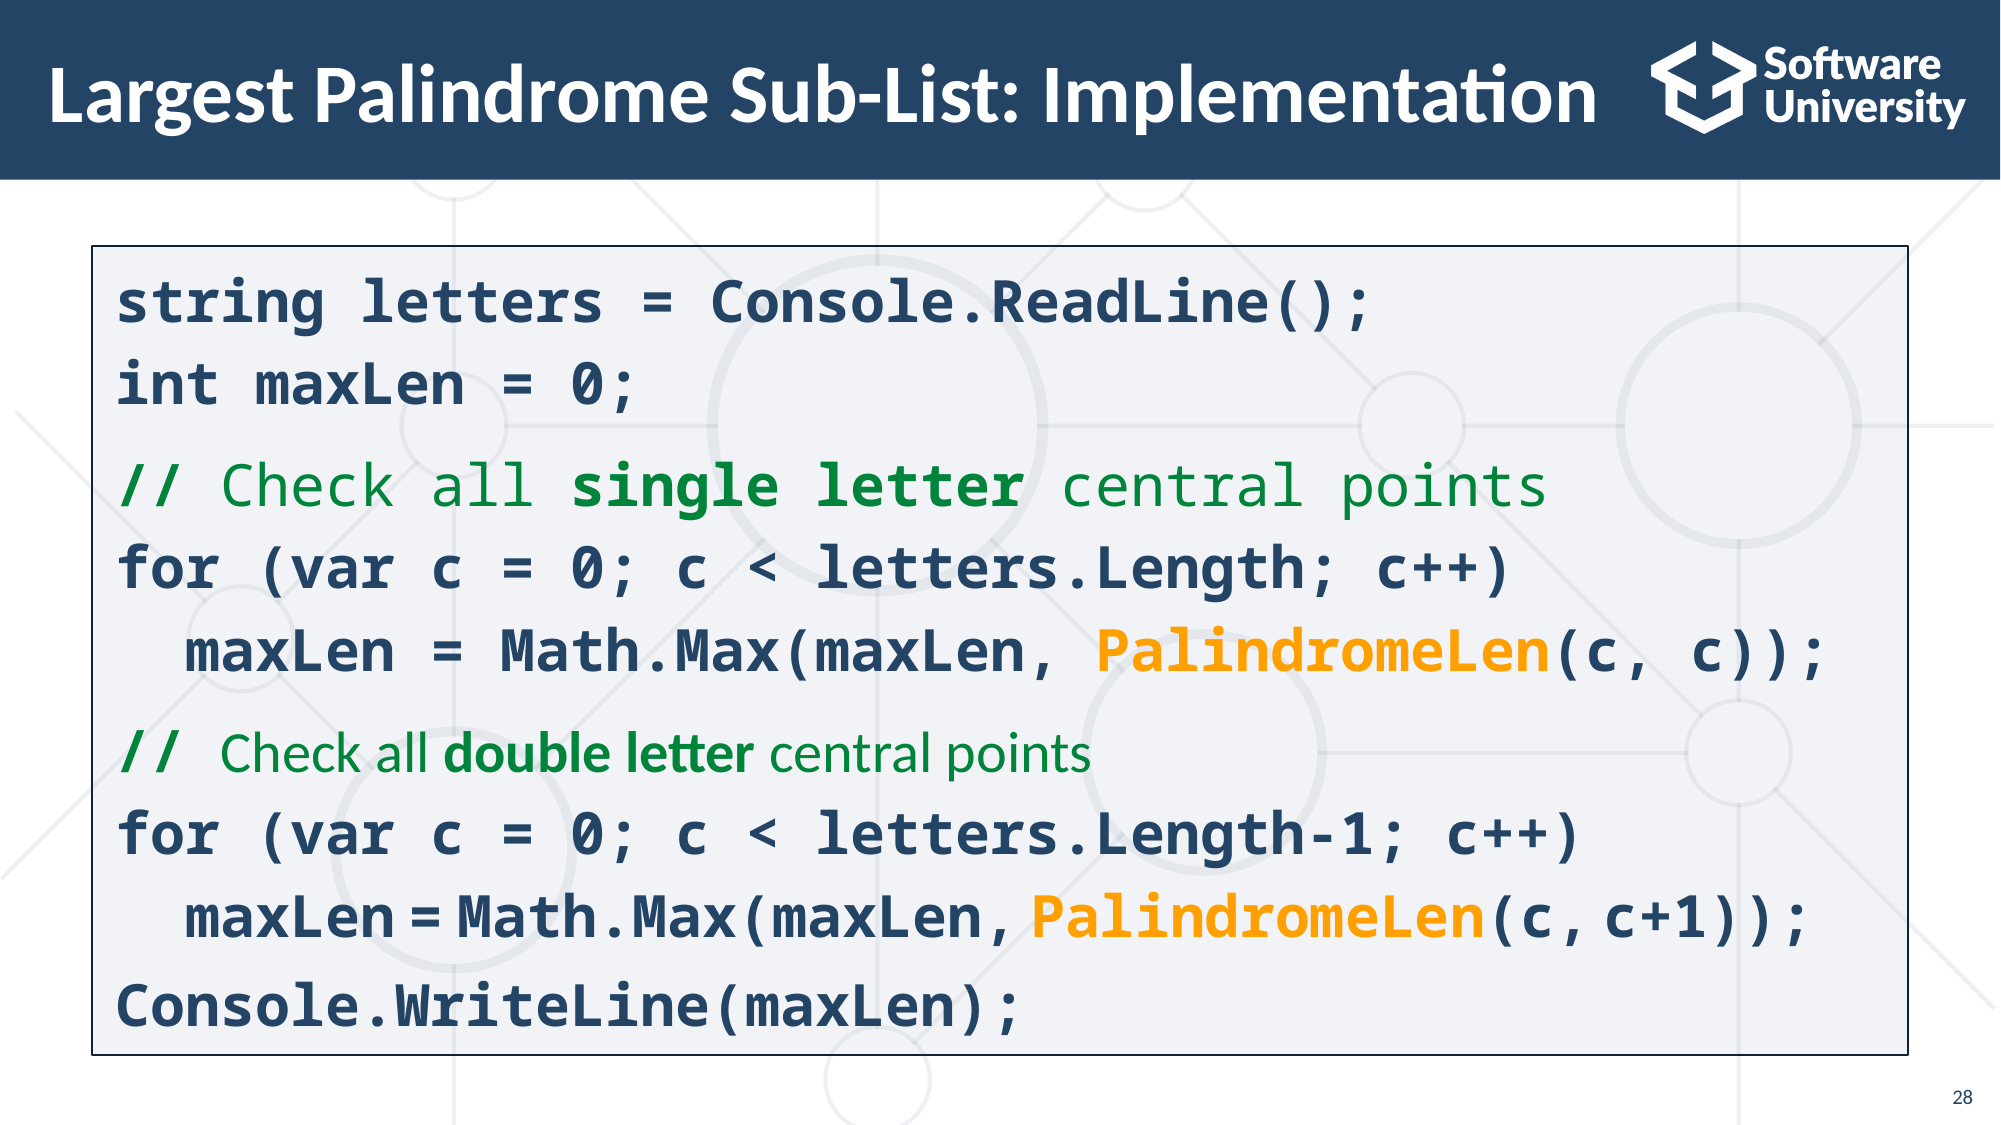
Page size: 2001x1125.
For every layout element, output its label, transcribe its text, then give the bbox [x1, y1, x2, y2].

slide_number 28 [1927, 1067, 1989, 1117]
text_box string letters = Console.ReadLine(); int maxLen = 0; // Check all single letter central points for (var c = 0; c < letters.Length; c++) maxLen = Math.Max(maxLen, PalindromeLen(c, c)); // Check all double letter central points for (var c = 0; c < letters.Length-1; c++) maxLen = Math.Max(maxLen, PalindromeLen(c, c+1)); Console.WriteLine(maxLen); [91, 246, 1908, 1056]
picture [1651, 41, 1966, 134]
title Largest Palindrome Sub-List: Implementation [31, 16, 1625, 162]
